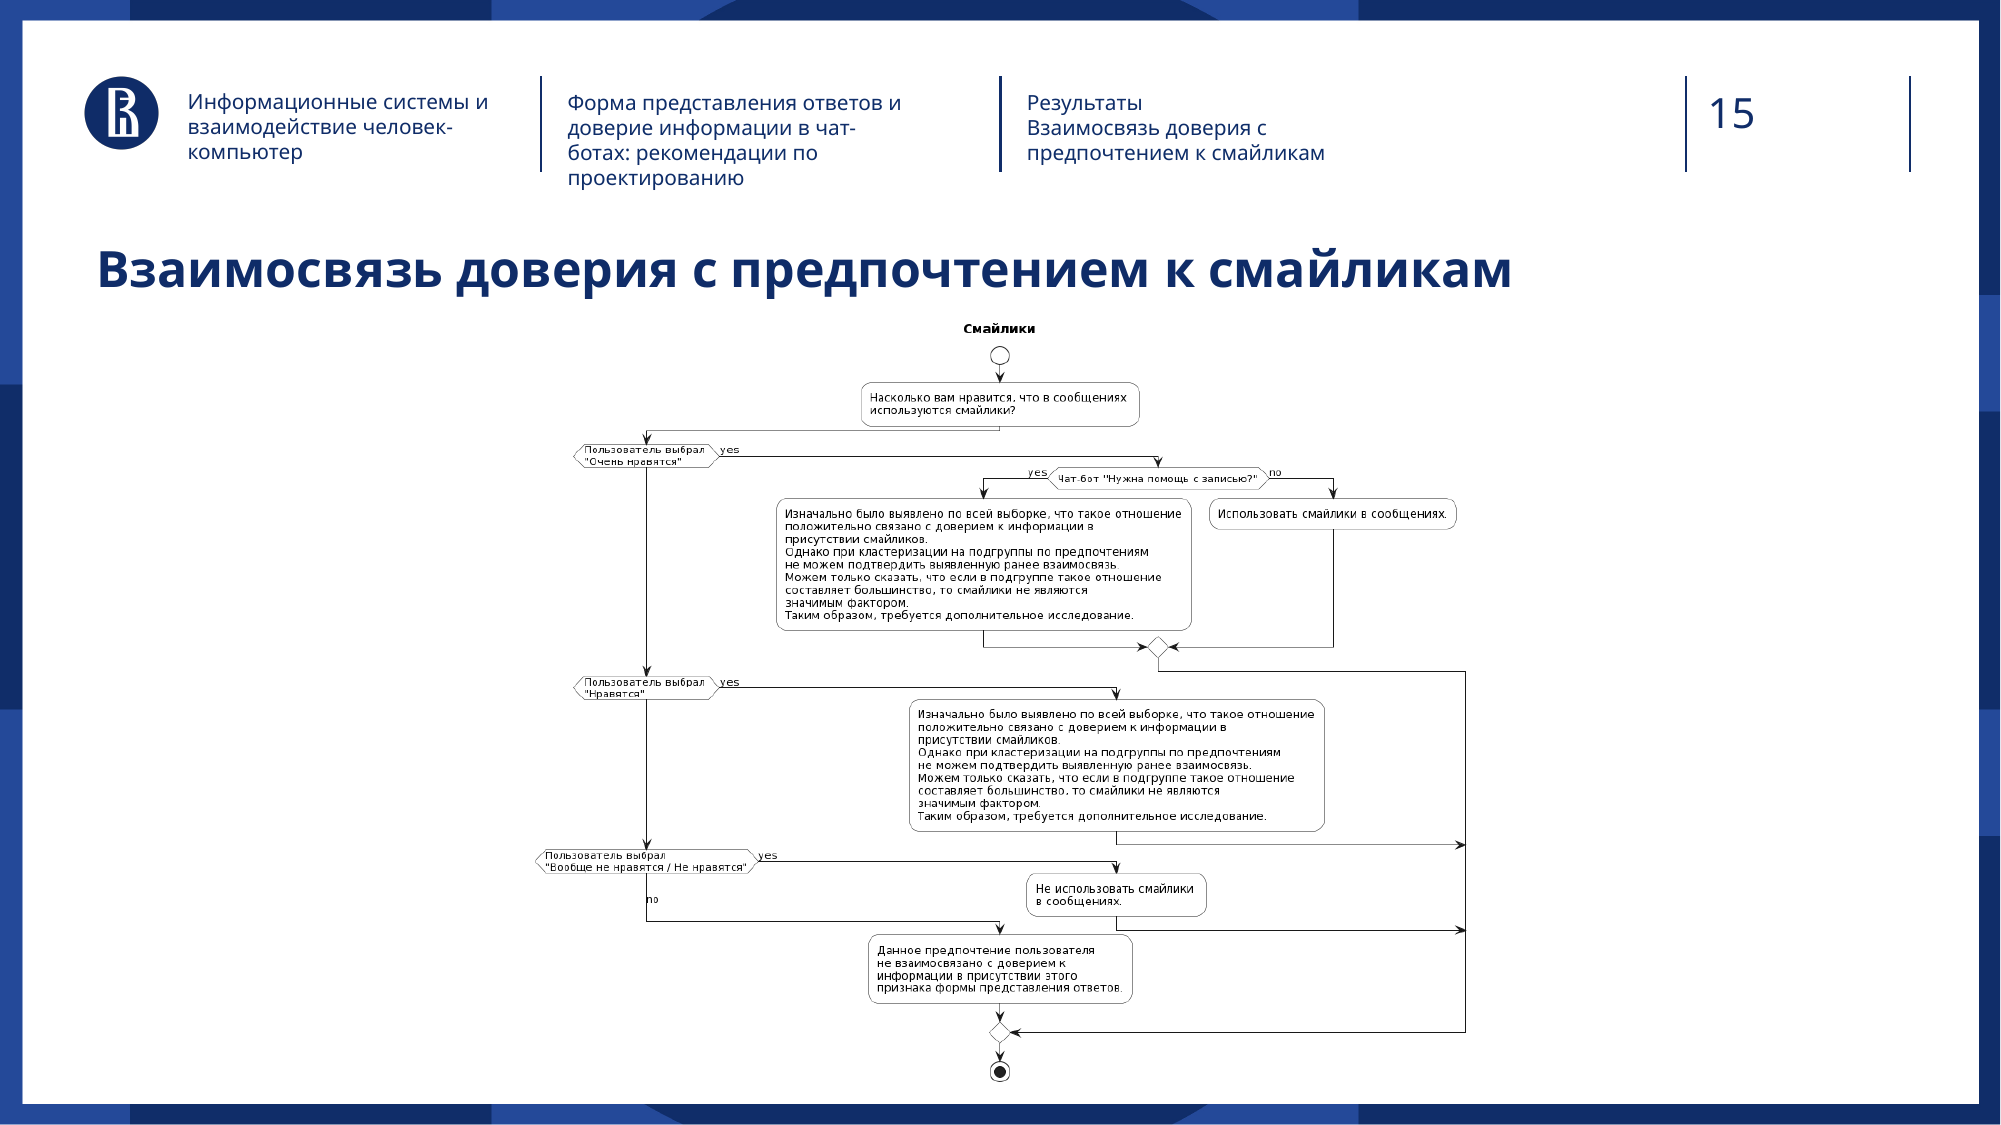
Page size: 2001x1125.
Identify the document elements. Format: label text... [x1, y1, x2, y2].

list Форма представления ответов и доверие информации в чат-ботах: рекомендации по проектированию [567, 90, 907, 157]
list Результаты Взаимосвязь доверия с предпочтением к смайликам [1026, 90, 1367, 157]
title Взаимосвязь доверия с предпочтением к смайликам [96, 237, 1854, 365]
list Информационные системы и взаимодействие человек-компьютер [187, 88, 517, 157]
picture [0, 0, 2001, 1125]
